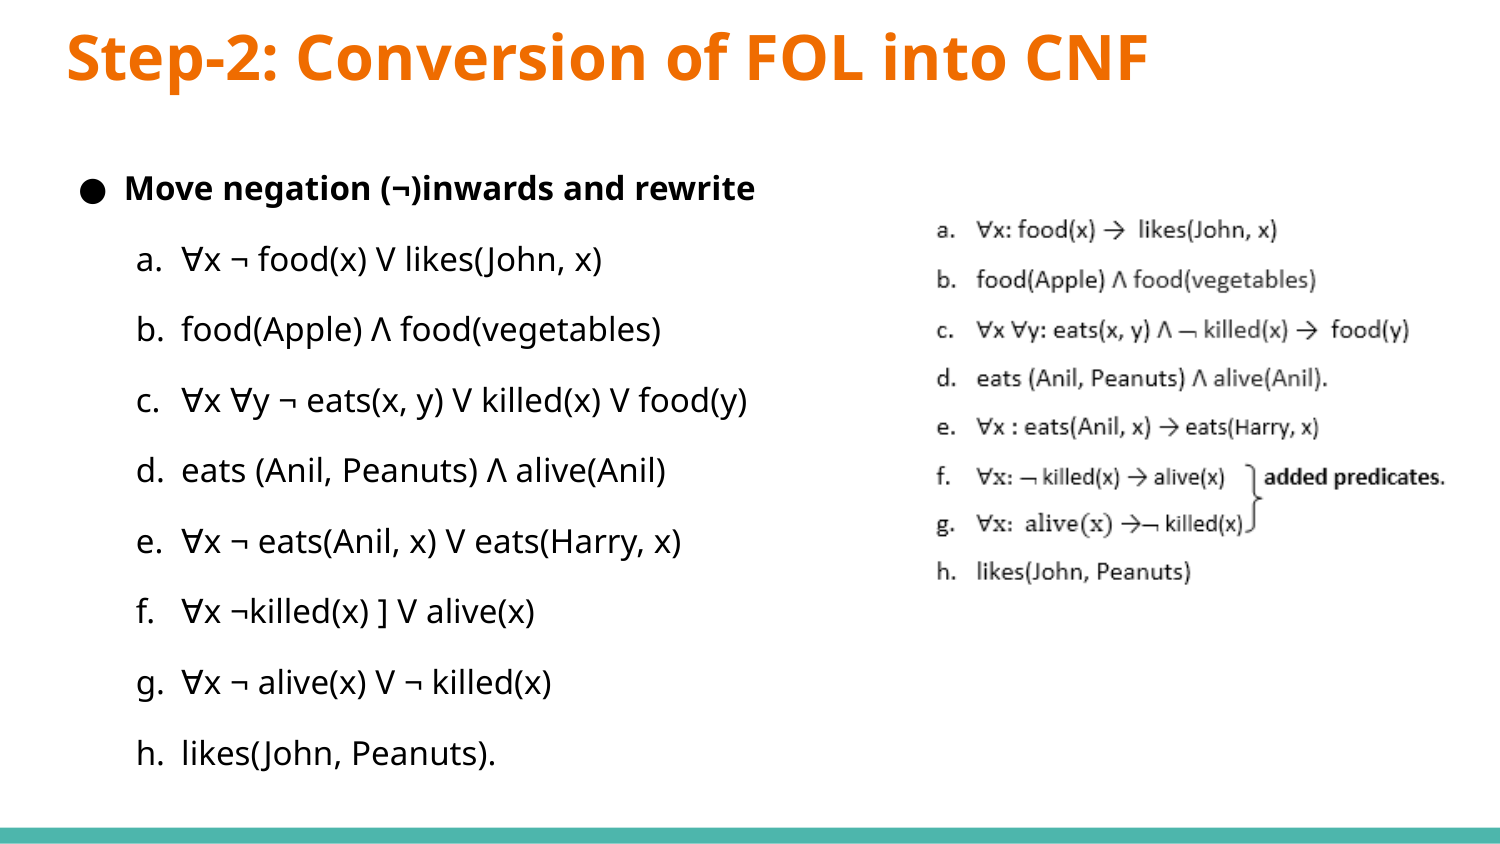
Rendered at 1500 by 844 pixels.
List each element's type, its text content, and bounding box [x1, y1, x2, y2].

title Step-2: Conversion of FOL into CNF [51, 0, 1449, 114]
list Move negation (¬)inwards and rewrite ∀x ¬ food(x) V likes(John, x) food(Apple) Λ food(vegetables) ∀x ∀y ¬ eats(x, y) V killed(x) V food(y) eats (Anil, Peanuts) Λ alive(Anil) ∀x ¬ eats(Anil, x) V eats(Harry, x) ∀x ¬killed(x) ] V alive(x) ∀x ¬ alive(x) V ¬ killed(x) likes(John, Peanuts). [51, 125, 1449, 793]
picture [924, 212, 1450, 601]
